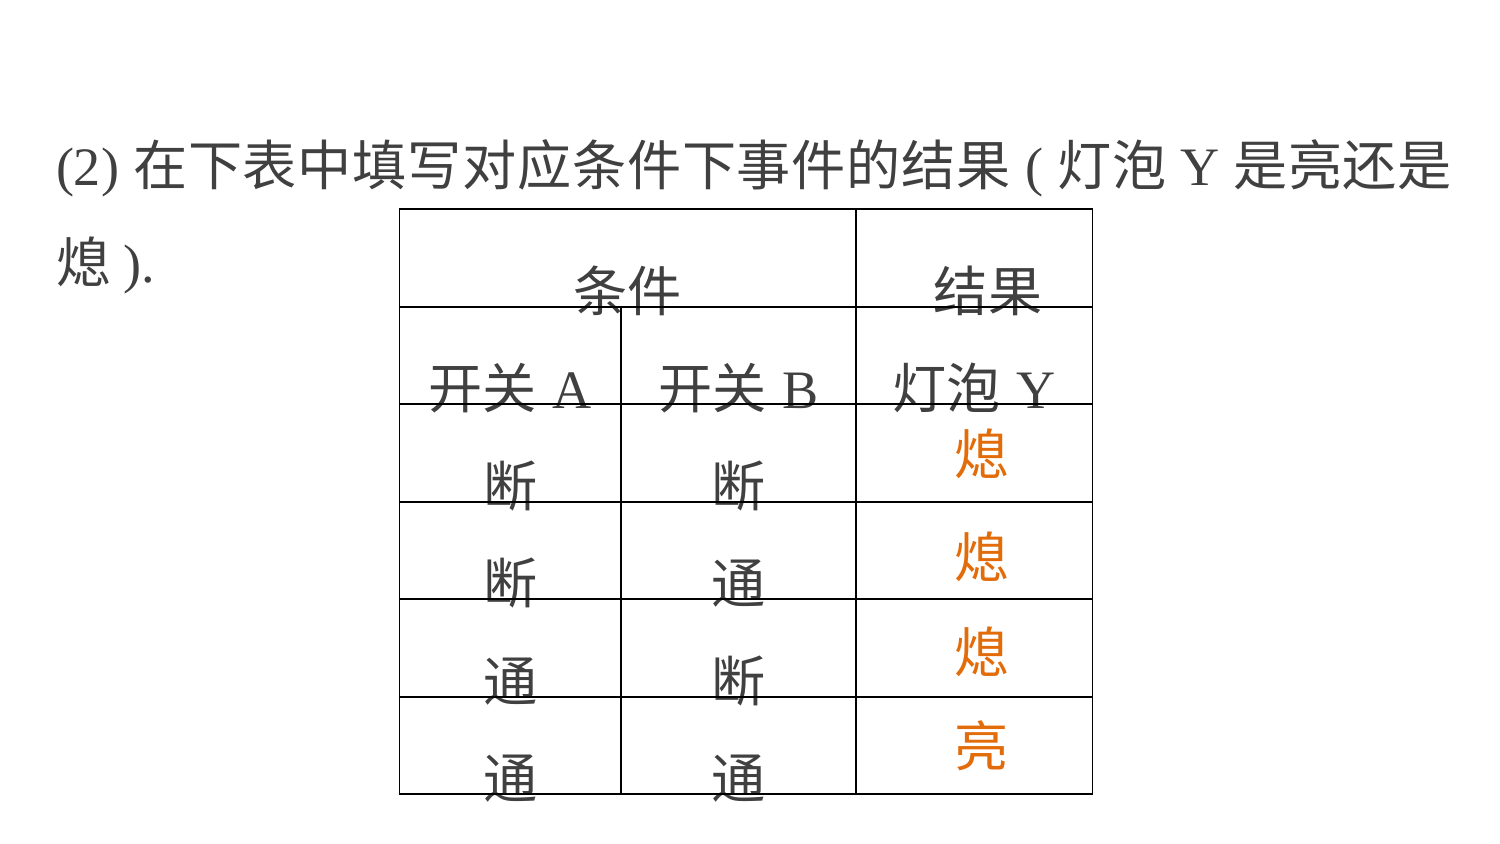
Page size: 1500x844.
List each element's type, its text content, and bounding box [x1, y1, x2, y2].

table_cell 通 [622, 503, 855, 598]
table_cell 断 [622, 600, 855, 696]
table_cell [857, 405, 1092, 501]
table_cell [857, 698, 1092, 793]
text_box 亮 [939, 705, 1024, 785]
table_cell 断 [622, 405, 855, 501]
table_cell 通 [622, 698, 855, 793]
table_cell 断 [400, 405, 620, 501]
table_cell 通 [400, 600, 620, 696]
text_box 熄 [939, 413, 1024, 493]
table_cell 断 [400, 503, 620, 598]
table_cell [857, 600, 1092, 696]
table_cell [857, 503, 1092, 598]
text_box (2)在下表中填写对应条件下事件的结果(灯泡Y是亮还是熄). [41, 91, 1468, 301]
table_cell 开关A [400, 308, 620, 403]
text_box 熄 [939, 516, 1024, 596]
table_header 条件 [400, 210, 855, 306]
table_cell 灯泡Y [857, 308, 1092, 403]
text_box 熄 [939, 610, 1024, 691]
table_header 结果 [857, 210, 1092, 306]
table_cell 开关B [622, 308, 855, 403]
table_cell 通 [400, 698, 620, 793]
